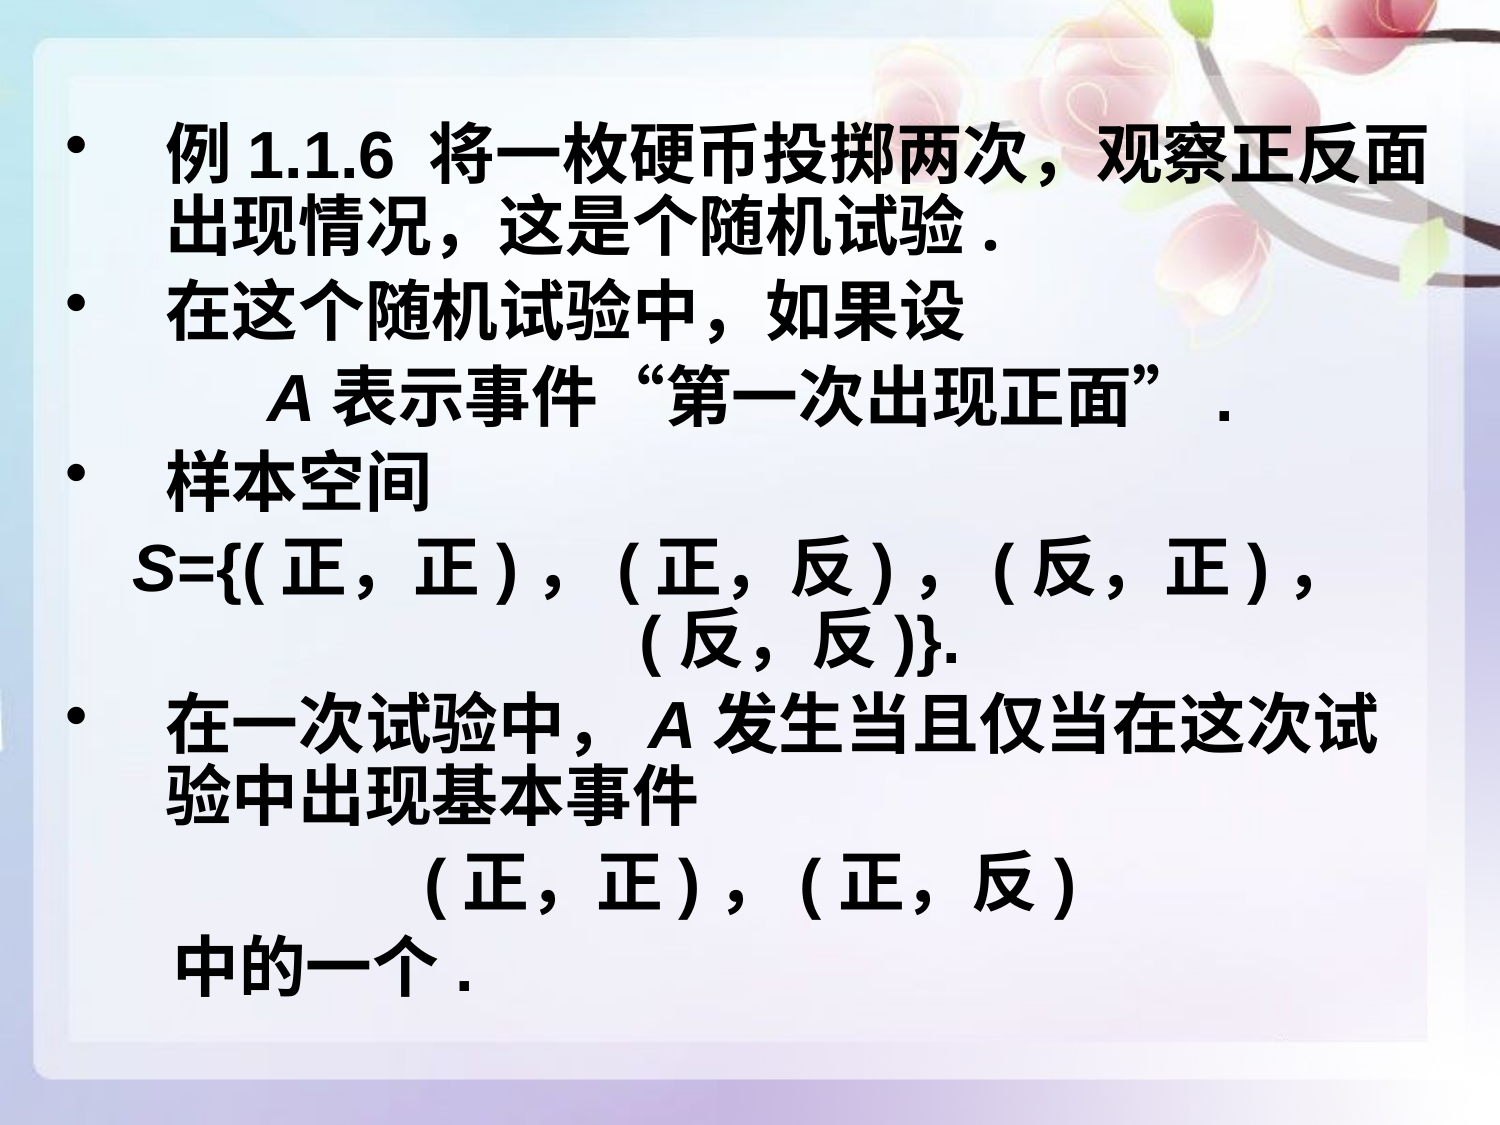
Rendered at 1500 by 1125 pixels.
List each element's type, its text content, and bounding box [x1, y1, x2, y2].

picture [0, 0, 1500, 1125]
list 例1.1.6 将一枚硬币投掷两次，观察正反面出现情况，这是个随机试验. 在这个随机试验中，如果设 A表示事件“第一次出现正面”. 样本空间 S={(正，正)，(正，反)，(反，正)，(反，反)}. 在一次试验中，A发生当且仅当在这次试验中出现基本事件 (正，正)，(正，反) 中的一个. [49, 113, 1452, 963]
